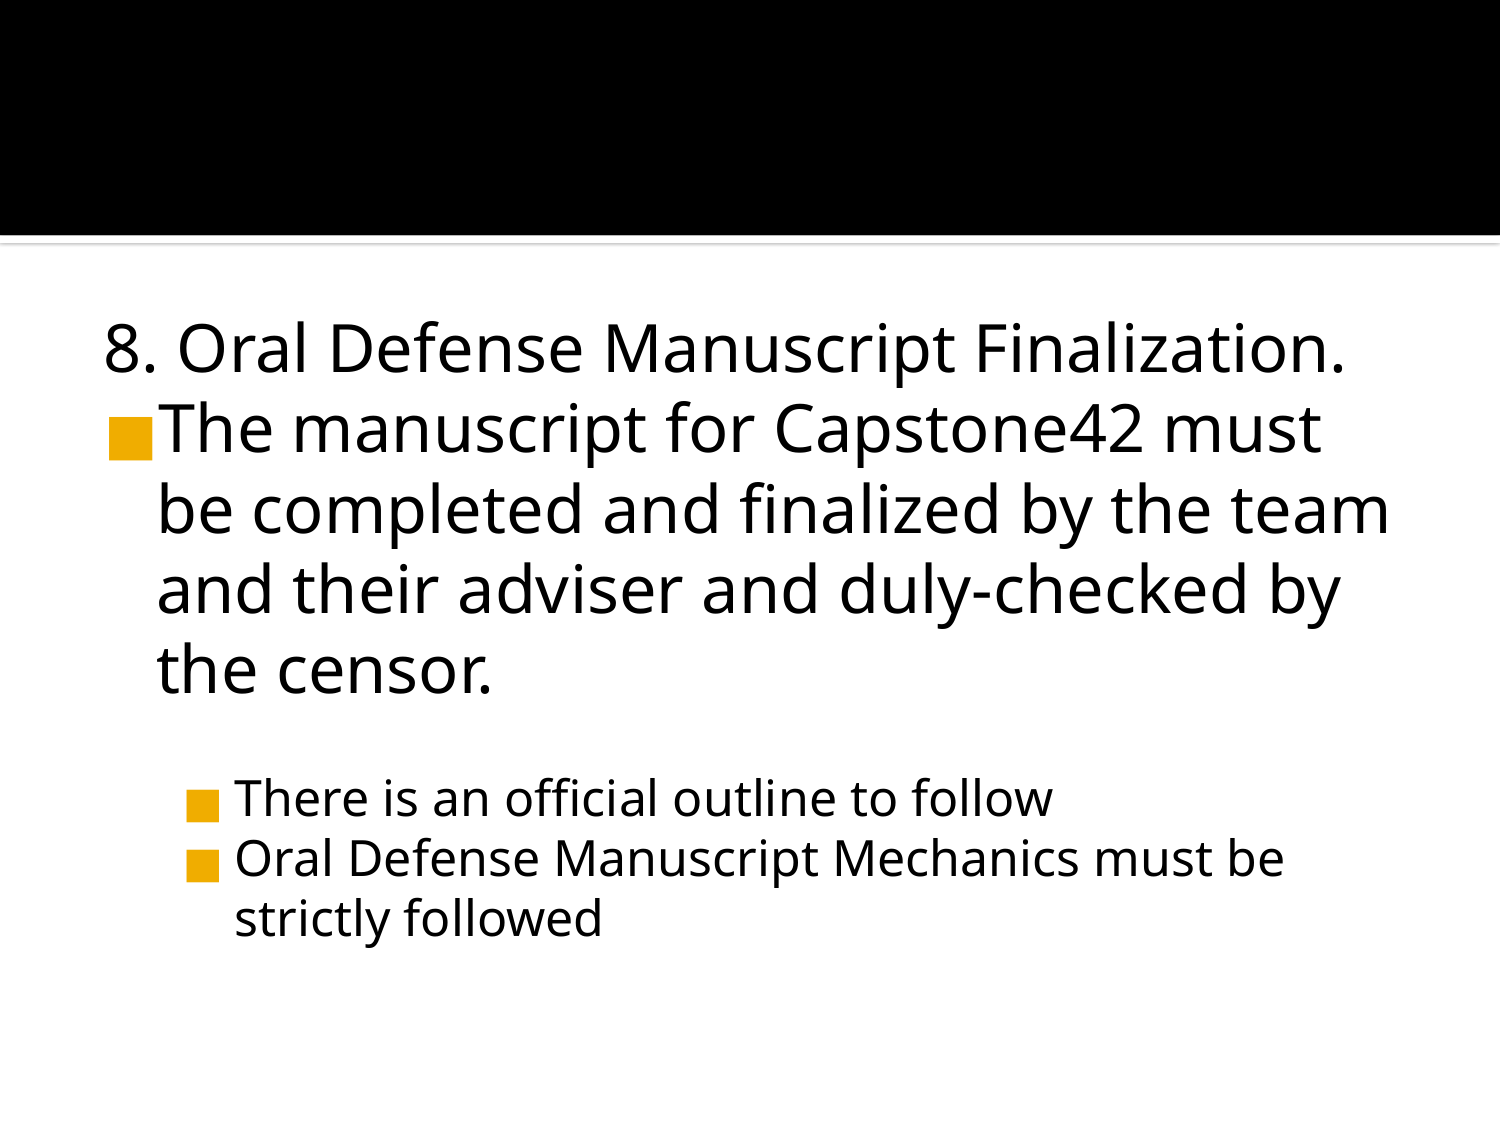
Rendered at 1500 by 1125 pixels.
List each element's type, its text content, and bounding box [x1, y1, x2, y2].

list 8. Oral Defense Manuscript Finalization. The manuscript for Capstone42 must be completed and finalized by the team and their adviser and duly-checked by the censor. There is an official outline to follow Oral Defense Manuscript Mechanics must be strictly followed [75, 291, 1425, 1050]
